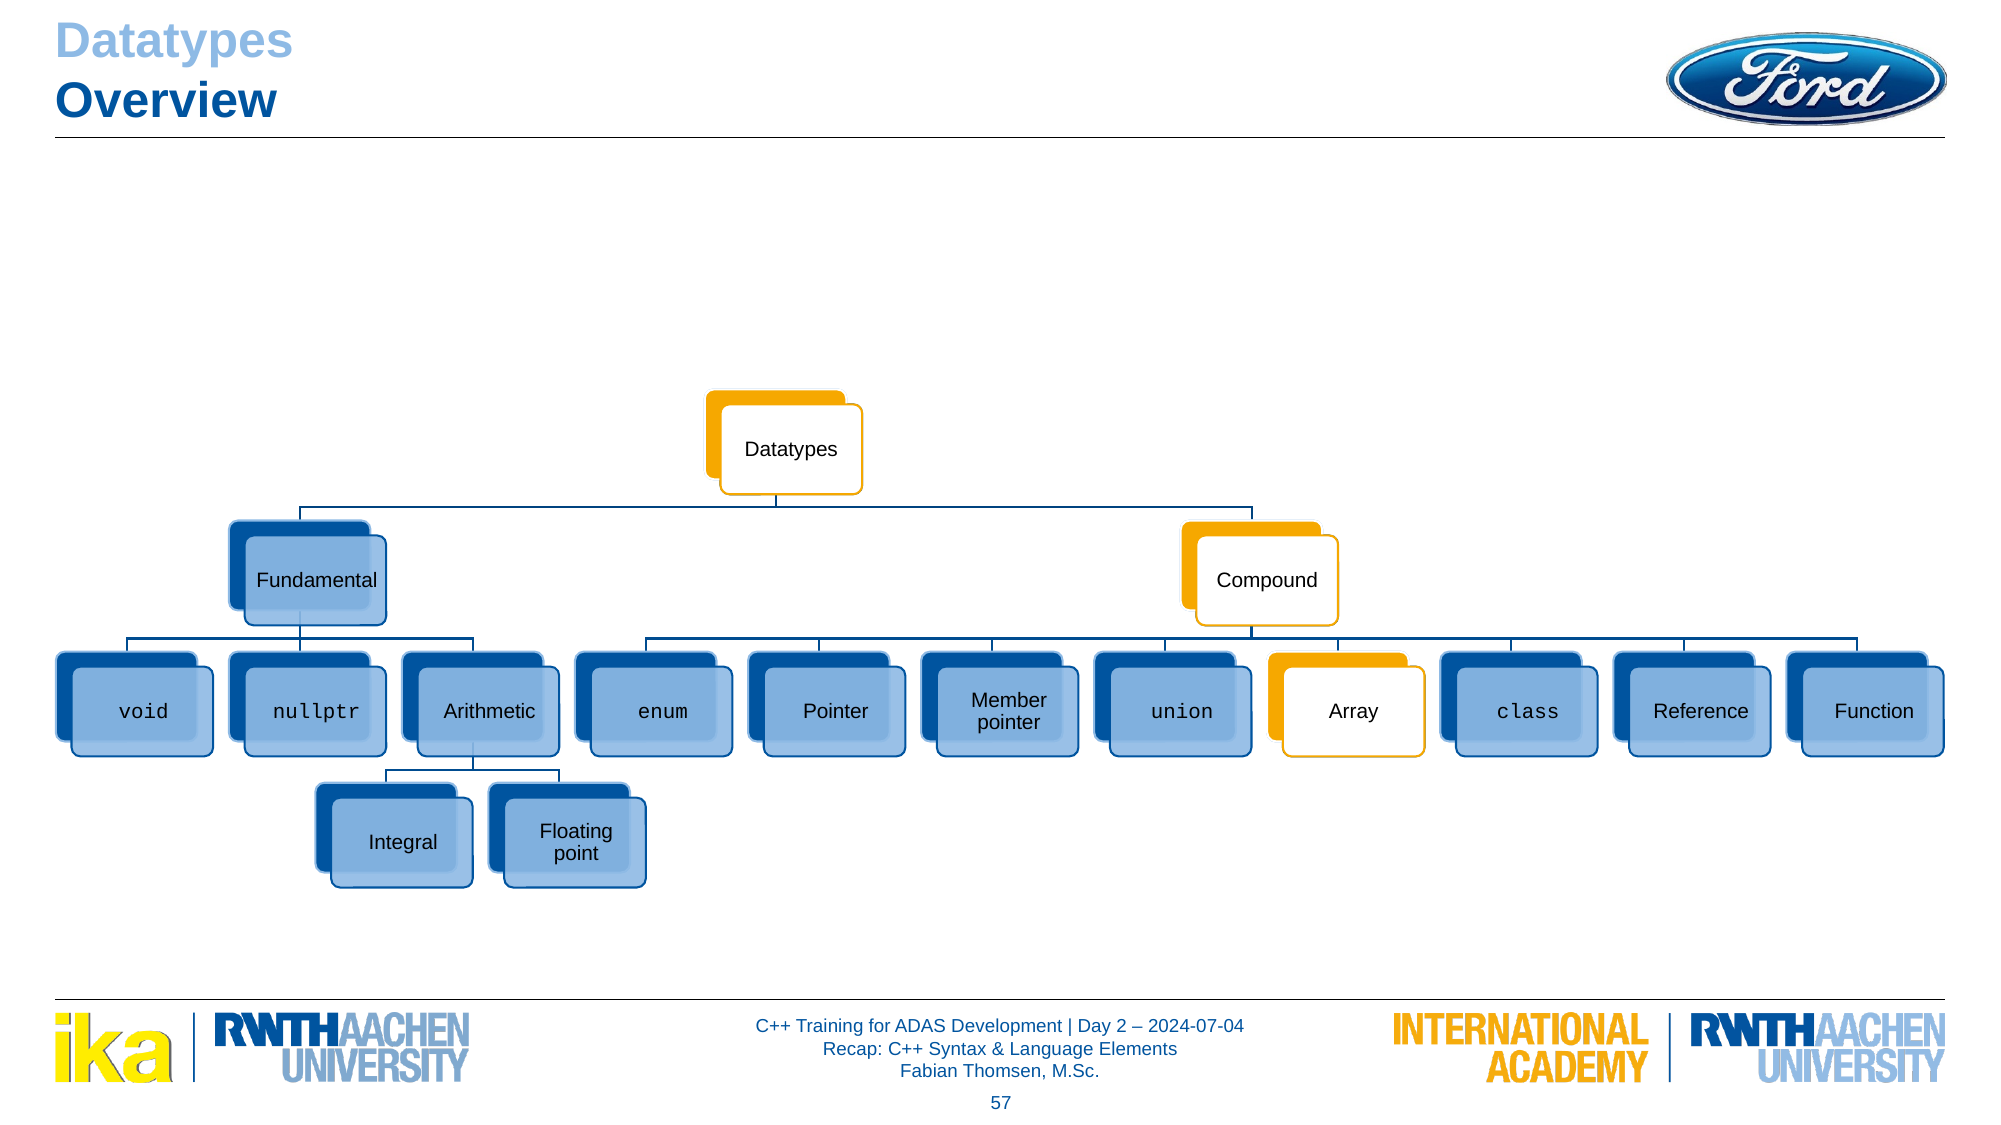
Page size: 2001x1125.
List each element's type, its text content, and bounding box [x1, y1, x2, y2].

picture [1394, 1012, 1945, 1083]
slide_number 57 [962, 1082, 1040, 1122]
list Datatypes Overview [55, 7, 1945, 129]
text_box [54, 268, 1945, 1009]
picture [55, 1012, 469, 1083]
